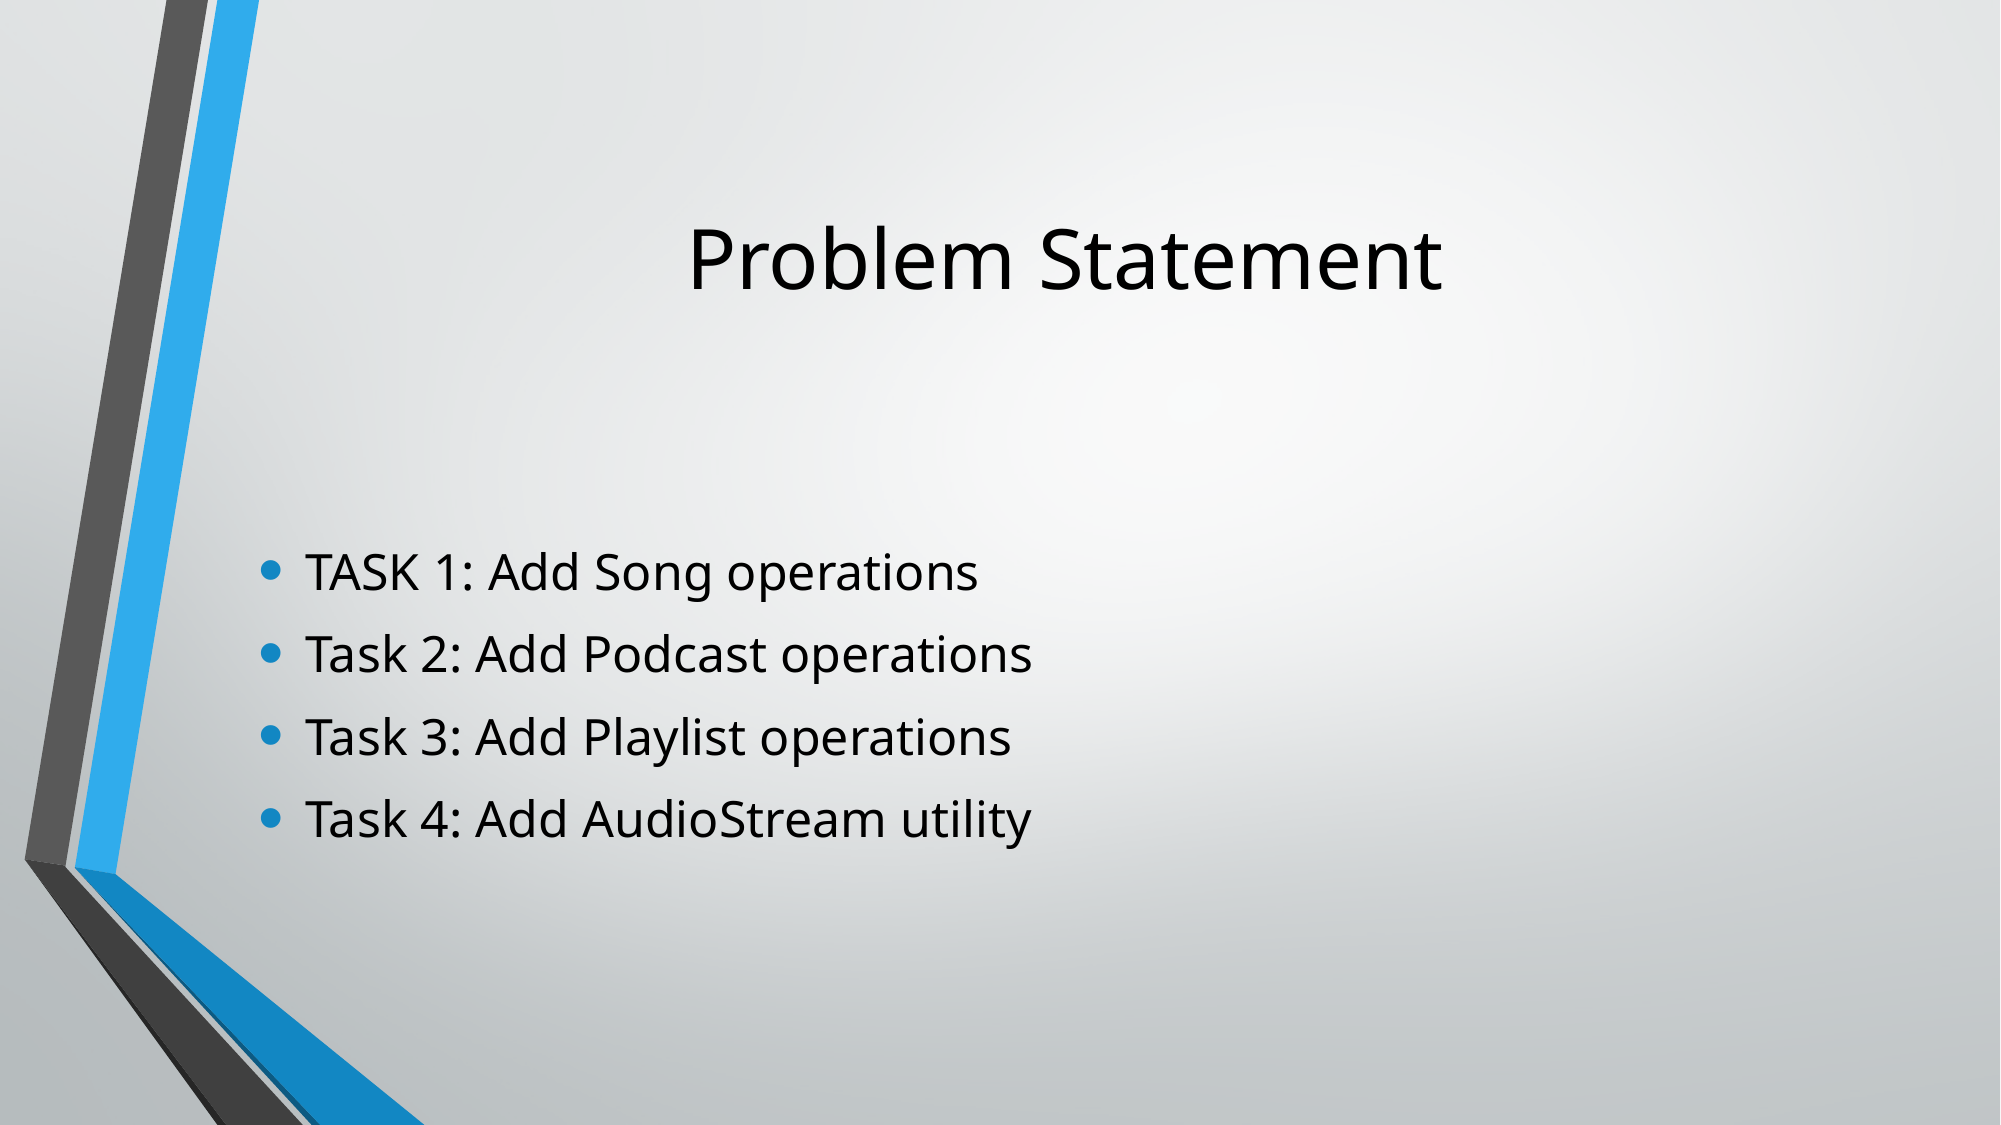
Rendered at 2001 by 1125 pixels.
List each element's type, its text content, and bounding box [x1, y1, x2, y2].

title Problem Statement [243, 112, 1887, 400]
list TASK 1: Add Song operations Task 2: Add Podcast operations Task 3: Add Playlist operations Task 4: Add AudioStream utility [243, 437, 1887, 950]
